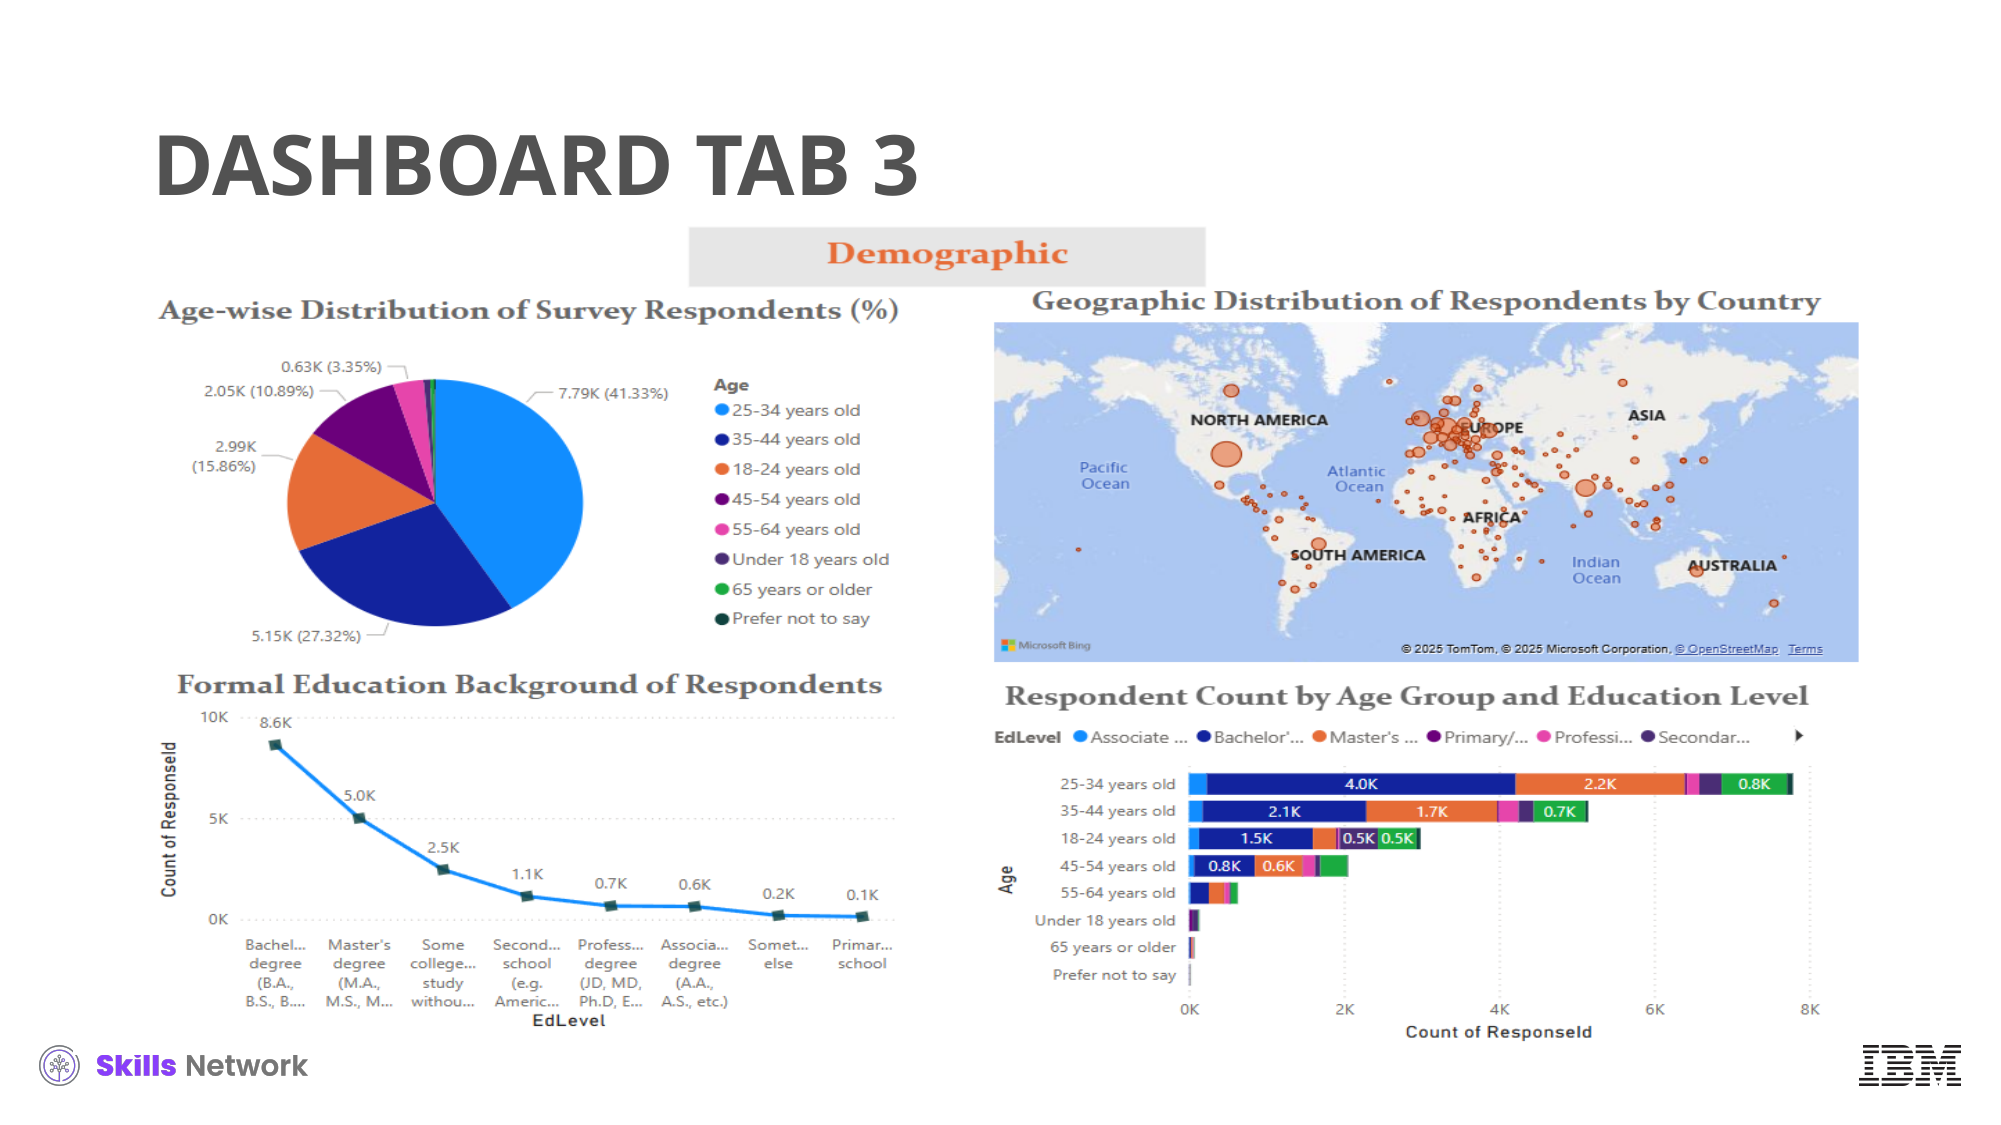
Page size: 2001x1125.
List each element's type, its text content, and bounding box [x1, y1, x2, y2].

picture [39, 223, 1961, 1086]
title DASHBOARD TAB 3 [137, 59, 1863, 223]
